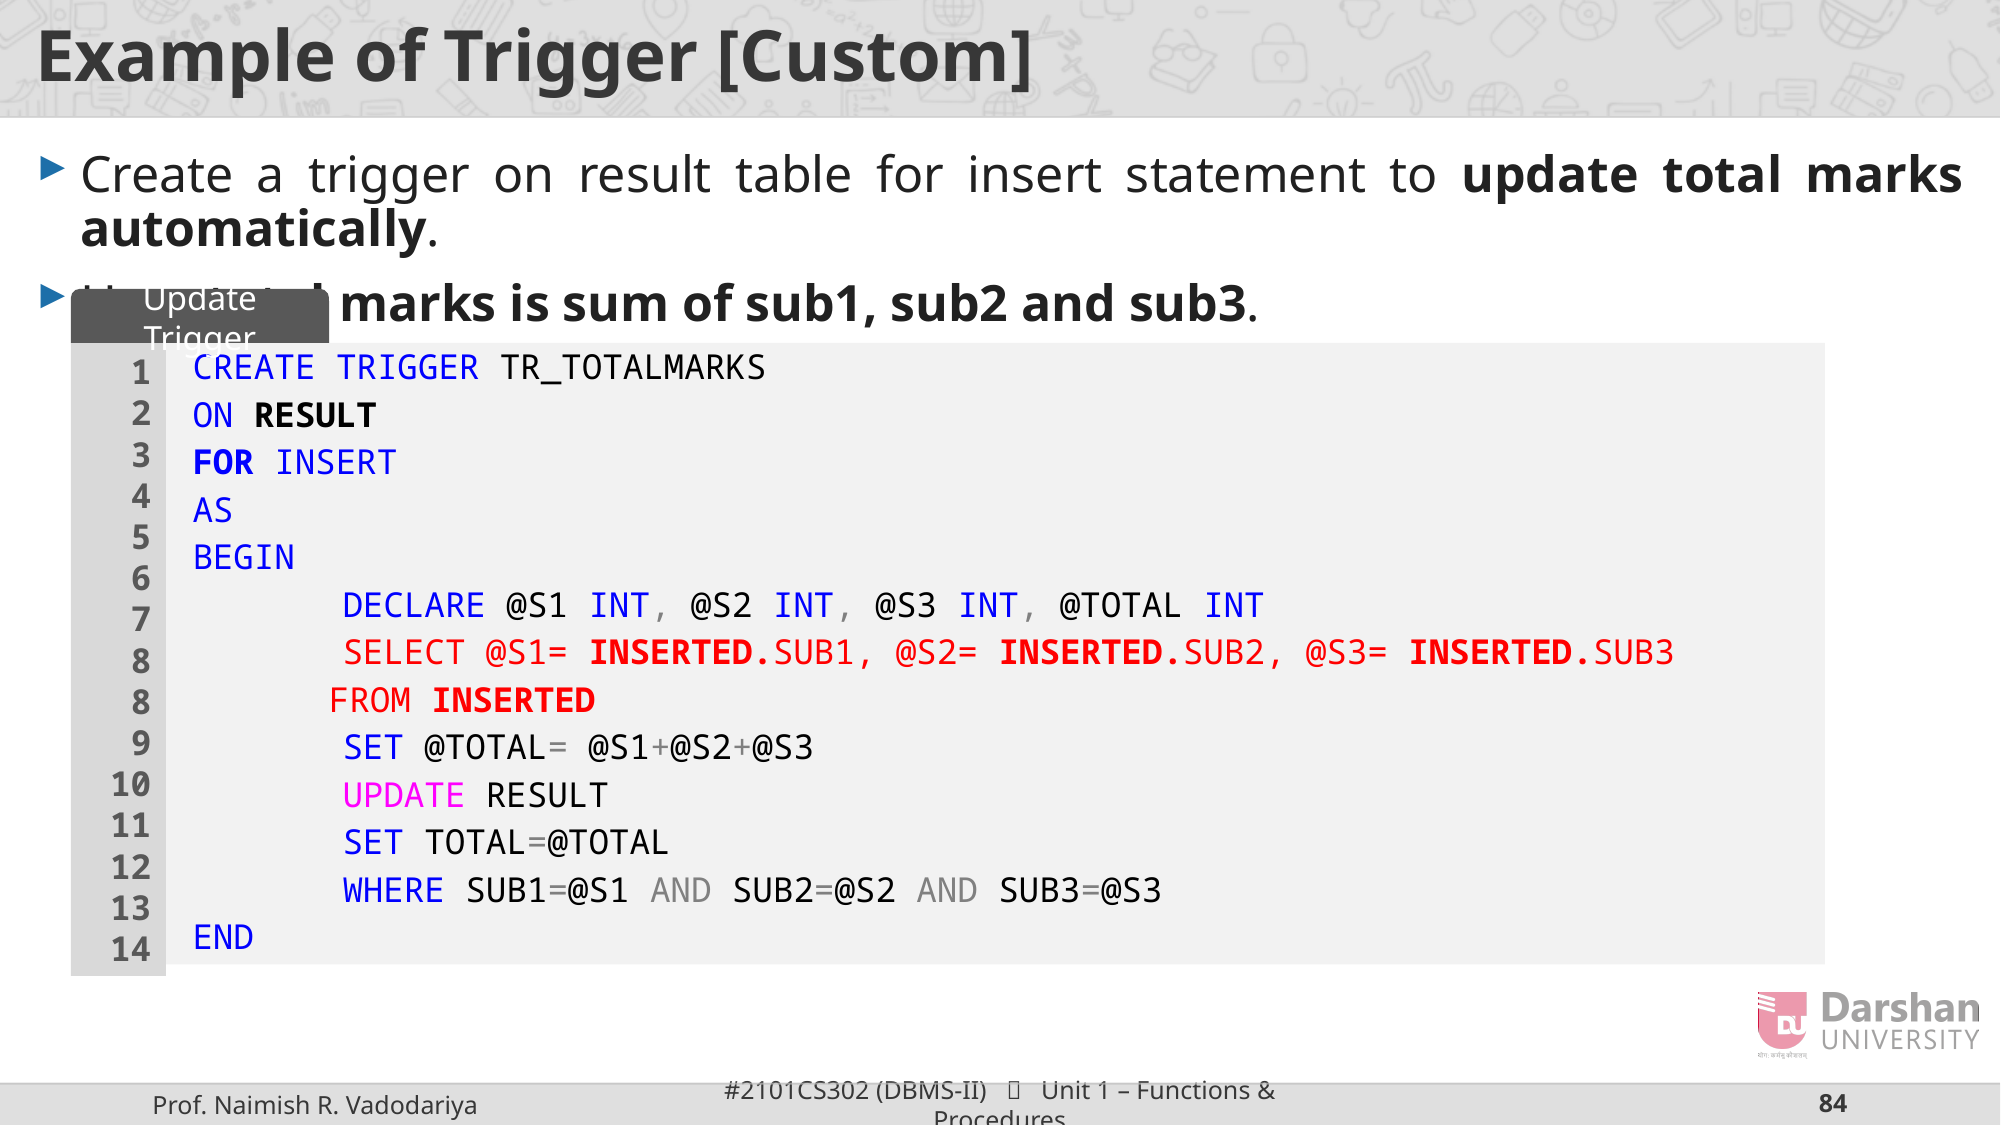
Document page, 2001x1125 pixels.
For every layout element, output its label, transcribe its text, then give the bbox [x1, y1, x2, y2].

title Example of Trigger [Custom] [0, 0, 2000, 117]
text_box Update Trigger [69, 287, 331, 344]
text_box CREATE TRIGGER TR_TOTALMARKS ON RESULT FOR INSERT AS BEGIN DECLARE @S1 INT, @S2 INT, @S3 INT, @TOTAL INT SELECT @S1= INSERTED.SUB1, @S2= INSERTED.SUB2, @S3= INSERTED.SUB3 FROM INSERTED SET @TOTAL= @S1+@S2+@S3 UPDATE RESULT SET TOTAL=@TOTAL WHERE SUB1=@S1 AND SUB2=@S2 AND SUB3=@S3 END [166, 342, 1825, 965]
list Create a trigger on result table for insert statement to update total marks automatically. Here total marks is sum of sub1, sub2 and sub3. [21, 141, 1979, 1059]
text_box 1 2 3 4 5 6 7 8 8 9 10 11 12 13 14 [70, 344, 166, 976]
